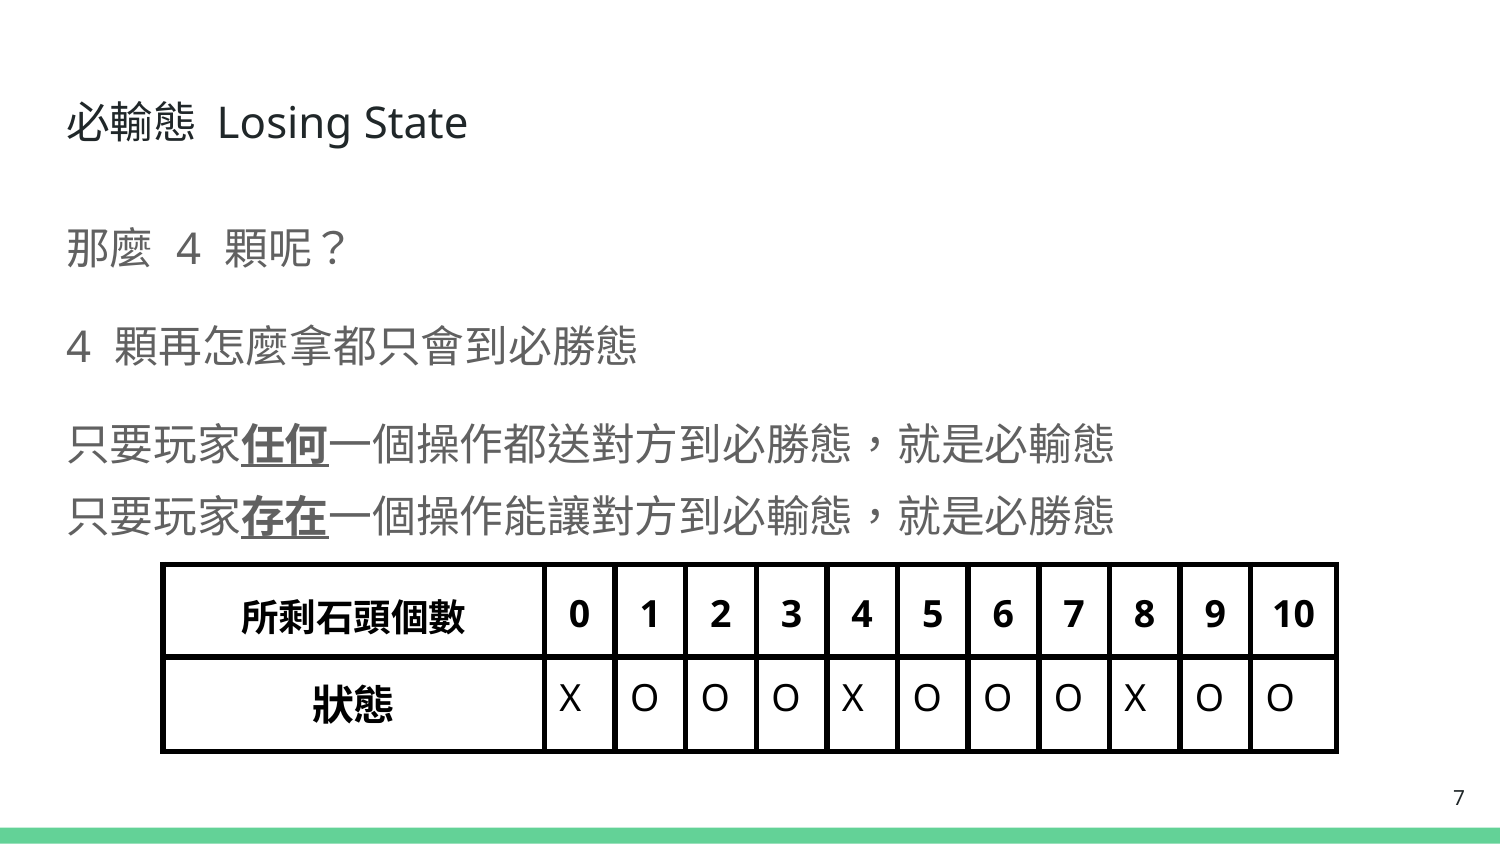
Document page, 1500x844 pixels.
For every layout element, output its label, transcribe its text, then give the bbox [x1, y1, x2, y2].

table_header 9 [1183, 567, 1248, 654]
table_header 8 [1112, 567, 1177, 654]
table_cell X [830, 660, 895, 749]
table_header 6 [971, 567, 1036, 654]
table_cell O [618, 660, 683, 749]
table_header 4 [830, 567, 895, 654]
slide_number 7 [1389, 764, 1480, 830]
table_cell O [1183, 660, 1248, 749]
table_header 7 [1042, 567, 1107, 654]
table_cell O [971, 660, 1036, 749]
table_cell X [547, 660, 612, 749]
table_header 2 [688, 567, 754, 654]
table_header 10 [1253, 567, 1334, 654]
table_header 3 [759, 567, 824, 654]
table_cell O [759, 660, 824, 749]
list 那麼 4 顆呢？ 4 顆再怎麼拿都只會到必勝態 只要玩家任何一個操作都送對方到必勝態，就是必輸態 只要玩家存在一個操作能讓對方到必輸態，就是必勝態 [51, 189, 1449, 750]
table_header 1 [618, 567, 683, 654]
table_cell O [900, 660, 965, 749]
table_header 所剩石頭個數 [166, 567, 542, 654]
table_header 5 [900, 567, 965, 654]
table_cell O [688, 660, 754, 749]
title 必輸態 Losing State [51, 72, 1449, 167]
table_header 0 [547, 567, 612, 654]
table_cell X [1112, 660, 1177, 749]
table_cell O [1042, 660, 1107, 749]
table_cell O [1253, 660, 1334, 749]
table_cell 狀態 [166, 660, 542, 749]
